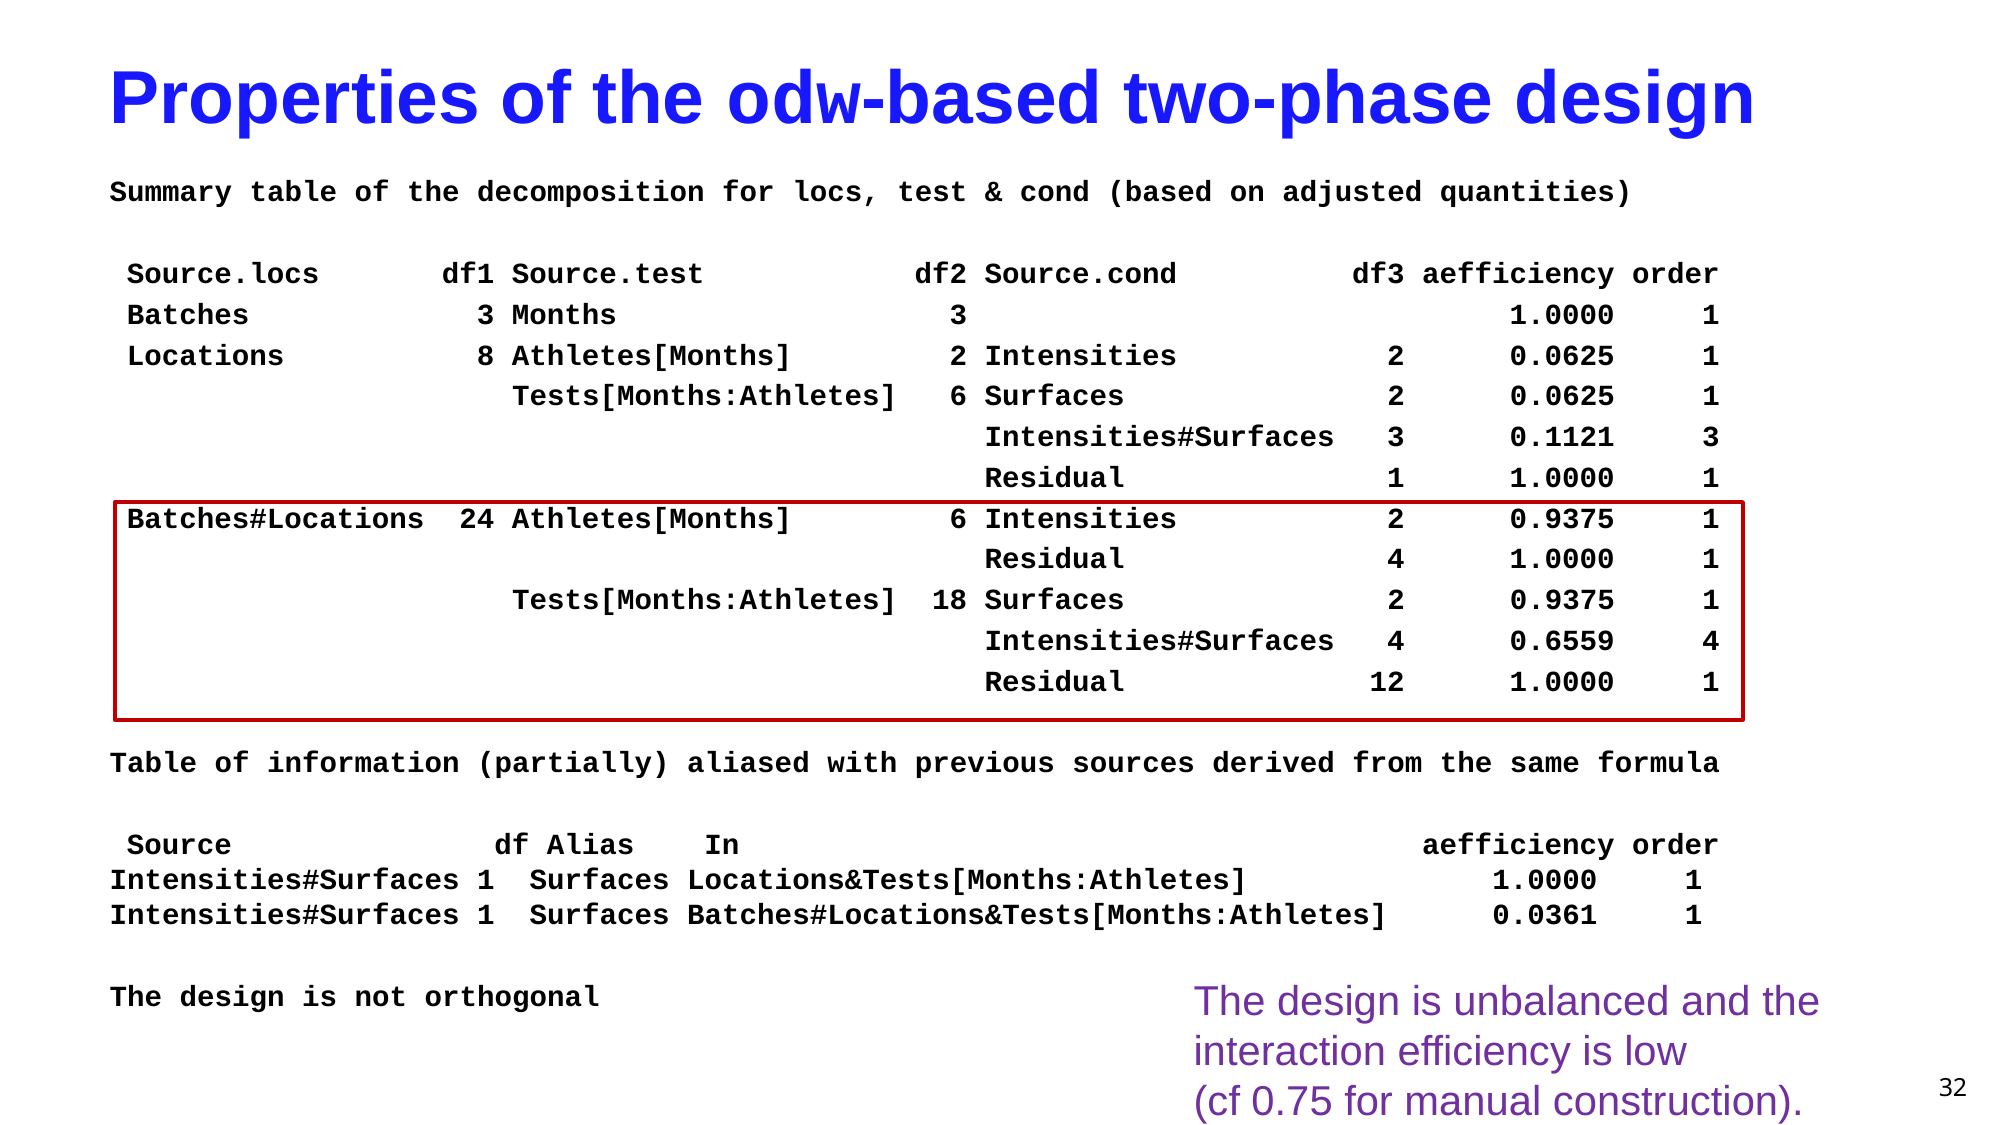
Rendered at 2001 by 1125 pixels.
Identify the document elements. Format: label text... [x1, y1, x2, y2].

title Properties of the odw-based two-phase design [94, 33, 1985, 153]
list Summary table of the decomposition for locs, test & cond (based on adjusted quantities) Source.locs df1 Source.test df2 Source.cond df3 aefficiency order Batches 3 Months 3 1.0000 1 Locations 8 Athletes[Months] 2 Intensities 2 0.0625 1 Tests[Months:Athletes] 6 Surfaces 2 0.0625 1 Intensities#Surfaces 3 0.1121 3 Residual 1 1.0000 1 Batches#Locations 24 Athletes[Months] 6 Intensities 2 0.9375 1 Residual 4 1.0000 1 Tests[Months:Athletes] 18 Surfaces 2 0.9375 1 Intensities#Surfaces 4 0.6559 4 Residual 12 1.0000 1 Table of information (partially) aliased with previous sources derived from the same formula Source df Alias In aefficiency order Intensities#Surfaces 1 Surfaces Locations&Tests[Months:Athletes] 1.0000 1 Intensities#Surfaces 1 Surfaces Batches#Locations&Tests[Months:Athletes] 0.0361 1 The design is not orthogonal [94, 164, 1985, 1054]
text_box [113, 500, 1745, 722]
text_box The design is unbalanced and the interaction efficiency is low (cf 0.75 for manual construction). [1178, 966, 1839, 1125]
slide_number 32 [1839, 1038, 1983, 1114]
